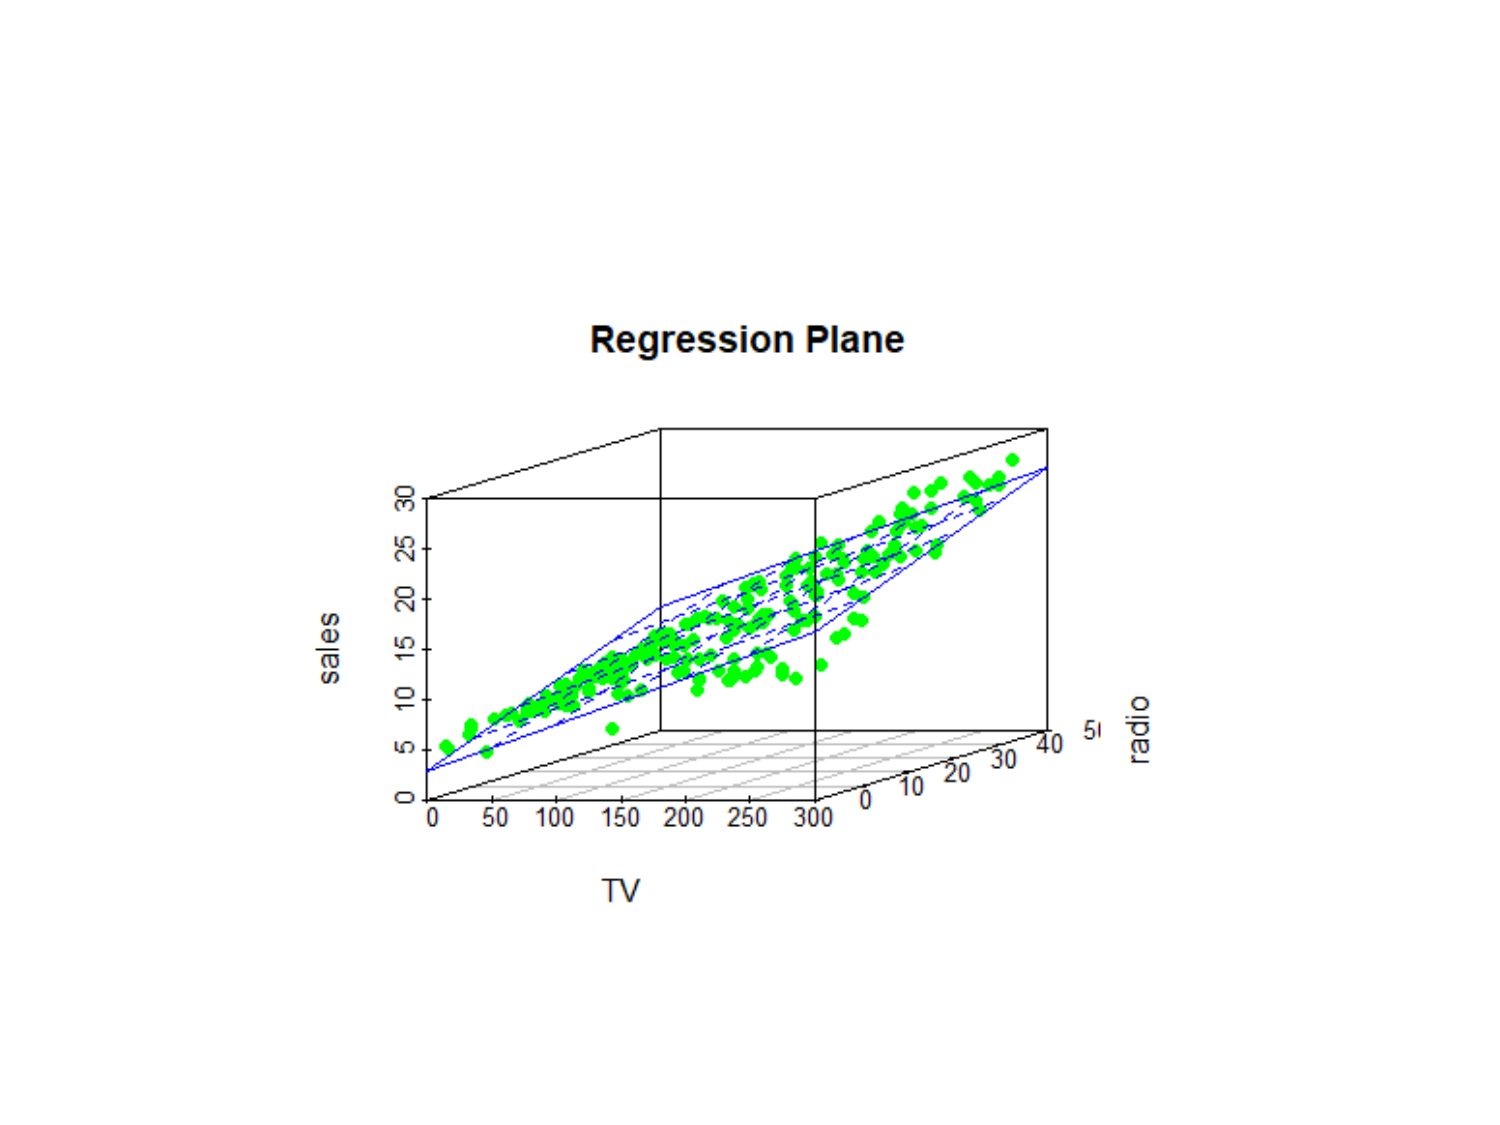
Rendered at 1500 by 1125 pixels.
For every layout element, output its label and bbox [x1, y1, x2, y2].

picture [287, 262, 1215, 1005]
